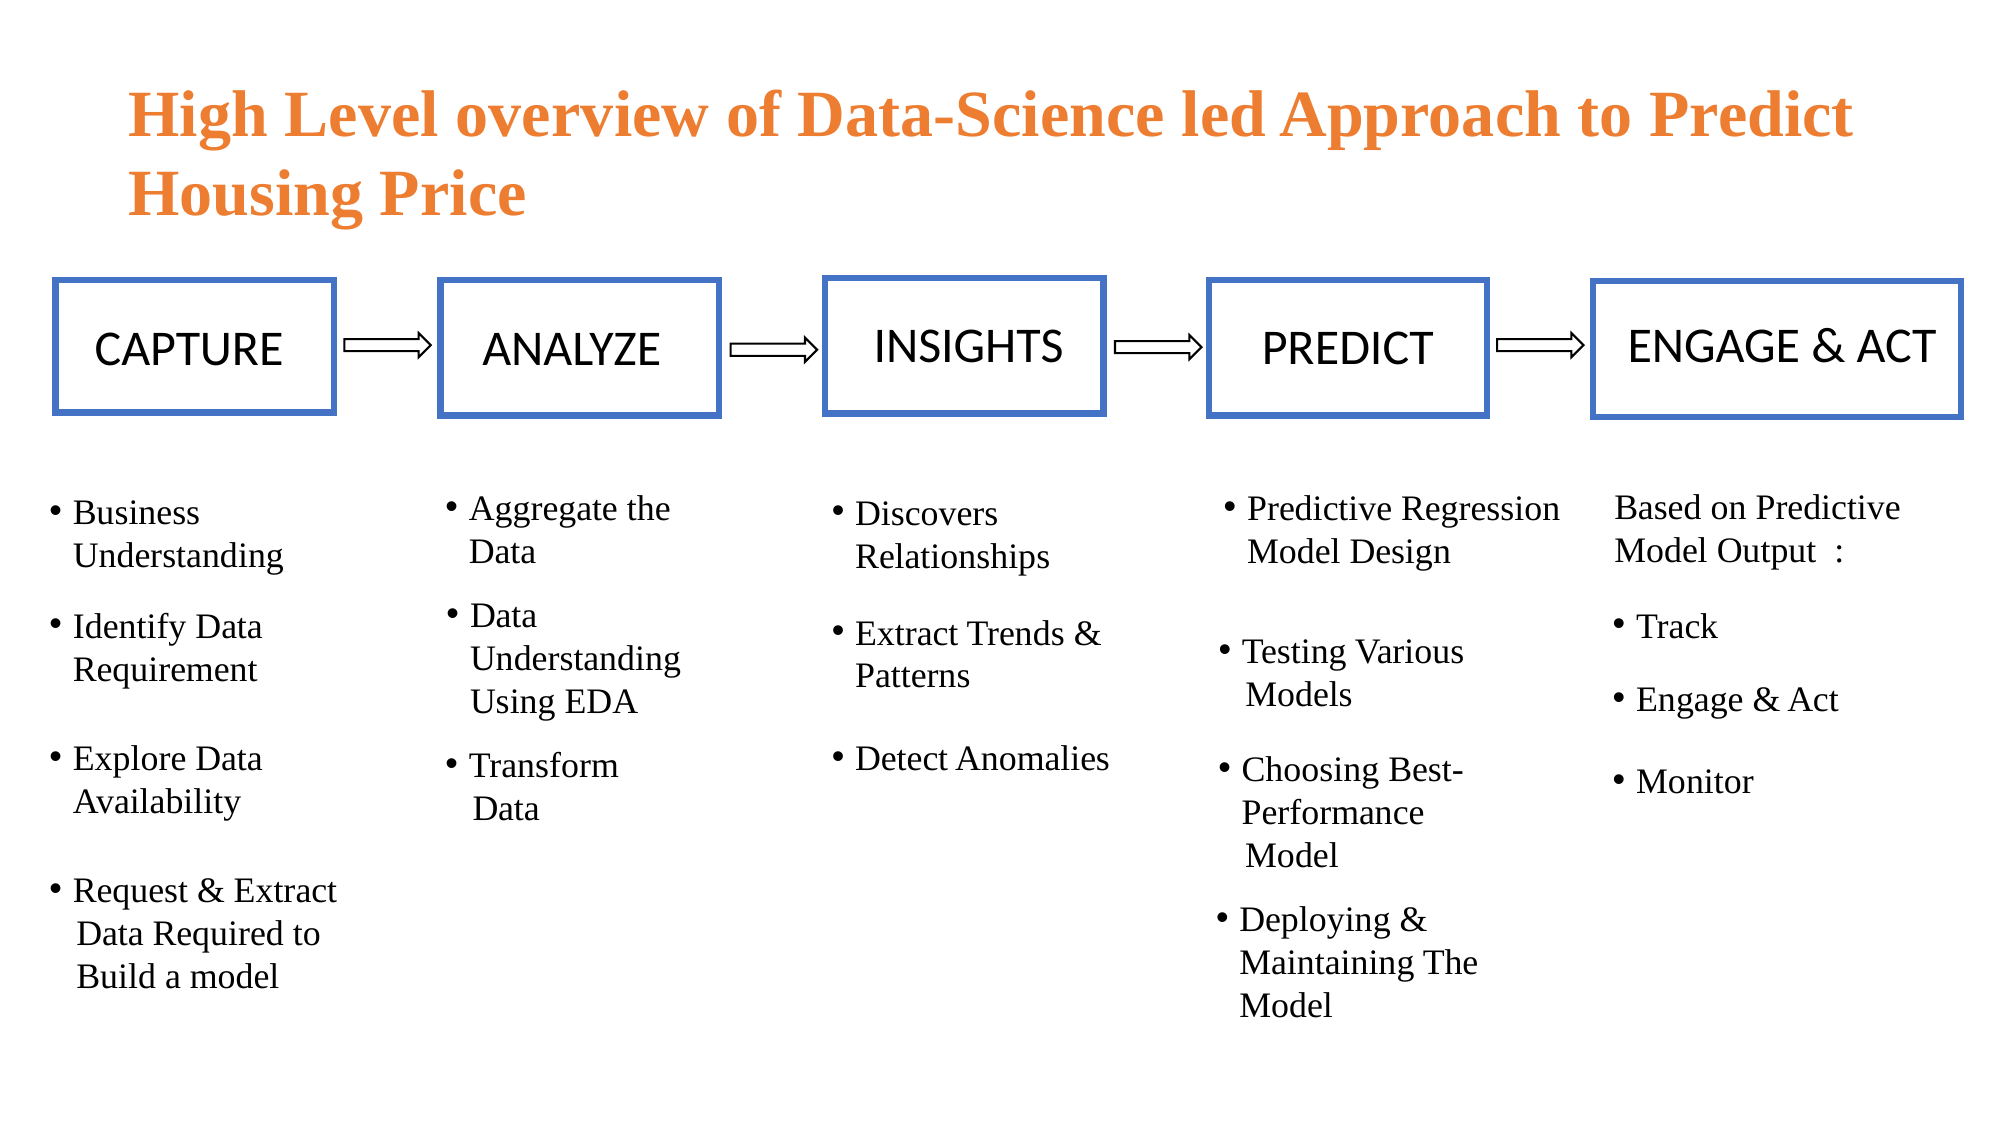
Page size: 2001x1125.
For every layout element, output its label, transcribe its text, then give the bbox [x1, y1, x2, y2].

text_box ANALYZE [461, 308, 683, 383]
text_box Choosing Best-Performance Model [1203, 738, 1514, 882]
text_box [824, 277, 1105, 414]
text_box Track [1597, 594, 1908, 653]
text_box Request & Extract Data Required to Build a model [34, 859, 441, 1004]
text_box [1496, 330, 1586, 360]
text_box ENGAGE & ACT [1606, 305, 1958, 381]
text_box Testing Various Models [1203, 620, 1514, 722]
text_box Predictive Regression Model Design [1208, 477, 1593, 579]
text_box INSIGHTS [829, 305, 1108, 381]
text_box Data Understanding Using EDA [431, 584, 742, 728]
text_box [55, 279, 335, 413]
text_box Transform Data [430, 734, 741, 836]
text_box Monitor [1597, 749, 1908, 808]
text_box [1113, 332, 1203, 362]
text_box PREDICT [1224, 306, 1472, 382]
text_box [439, 279, 720, 416]
text_box Discovers Relationships [817, 481, 1127, 583]
text_box Based on Predictive Model Output : [1599, 476, 1968, 577]
text_box Detect Anomalies [817, 727, 1127, 785]
text_box [1592, 280, 1962, 418]
text_box Aggregate the Data [430, 477, 741, 579]
text_box [343, 330, 433, 360]
text_box Identify Data Requirement [34, 594, 362, 696]
text_box Explore Data Availability [34, 727, 362, 828]
text_box Extract Trends & Patterns [817, 601, 1127, 703]
text_box CAPTURE [75, 308, 315, 383]
text_box [729, 335, 819, 365]
text_box Deploying & Maintaining The Model [1201, 888, 1511, 1033]
text_box Business Understanding [34, 480, 345, 582]
text_box Engage & Act [1597, 668, 1908, 726]
text_box High Level overview of Data-Science led Approach to Predict Housing Price [113, 62, 1903, 236]
text_box [1208, 279, 1488, 416]
